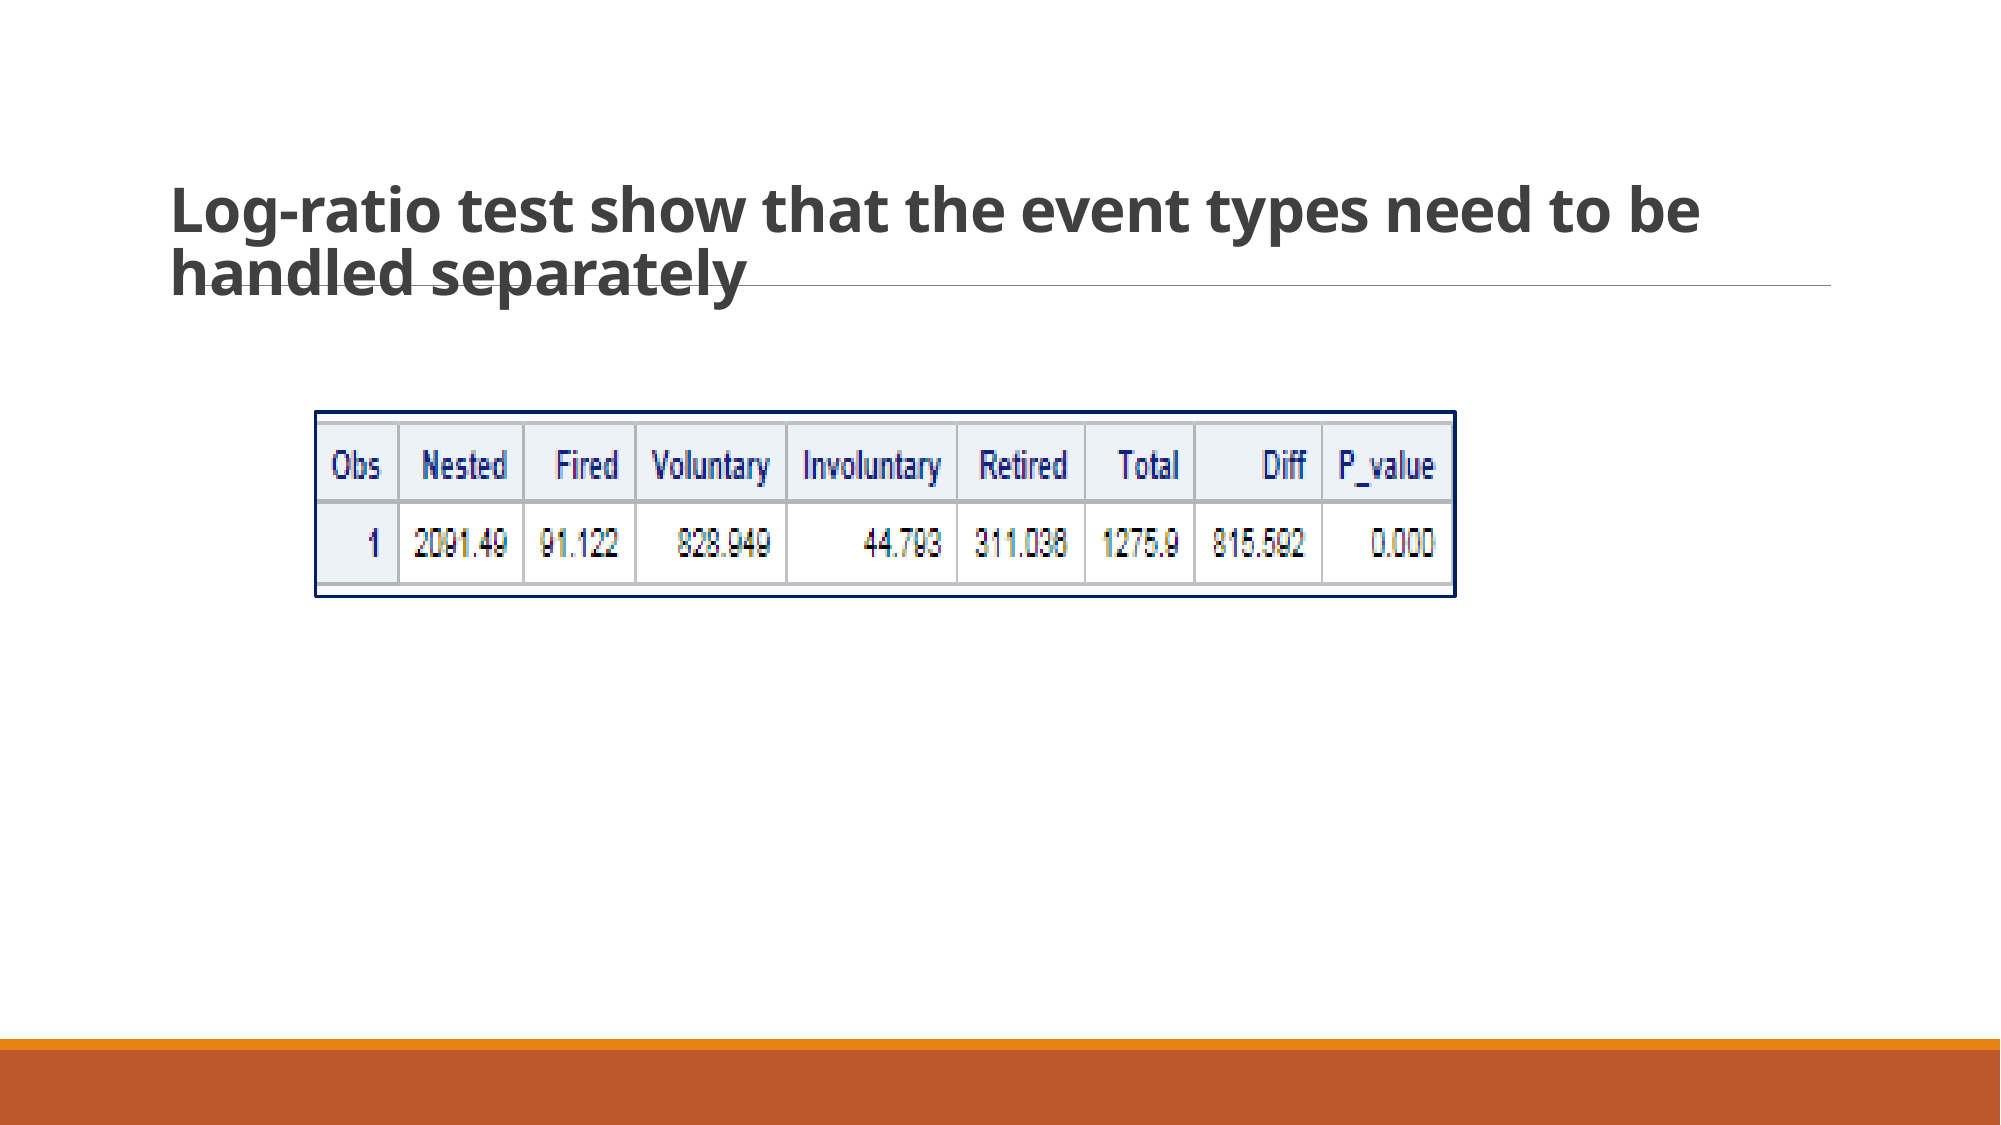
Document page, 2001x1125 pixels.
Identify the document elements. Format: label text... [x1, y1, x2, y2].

title Log-ratio test show that the event types need to be handled separately [154, 172, 1880, 390]
picture [316, 412, 1454, 596]
